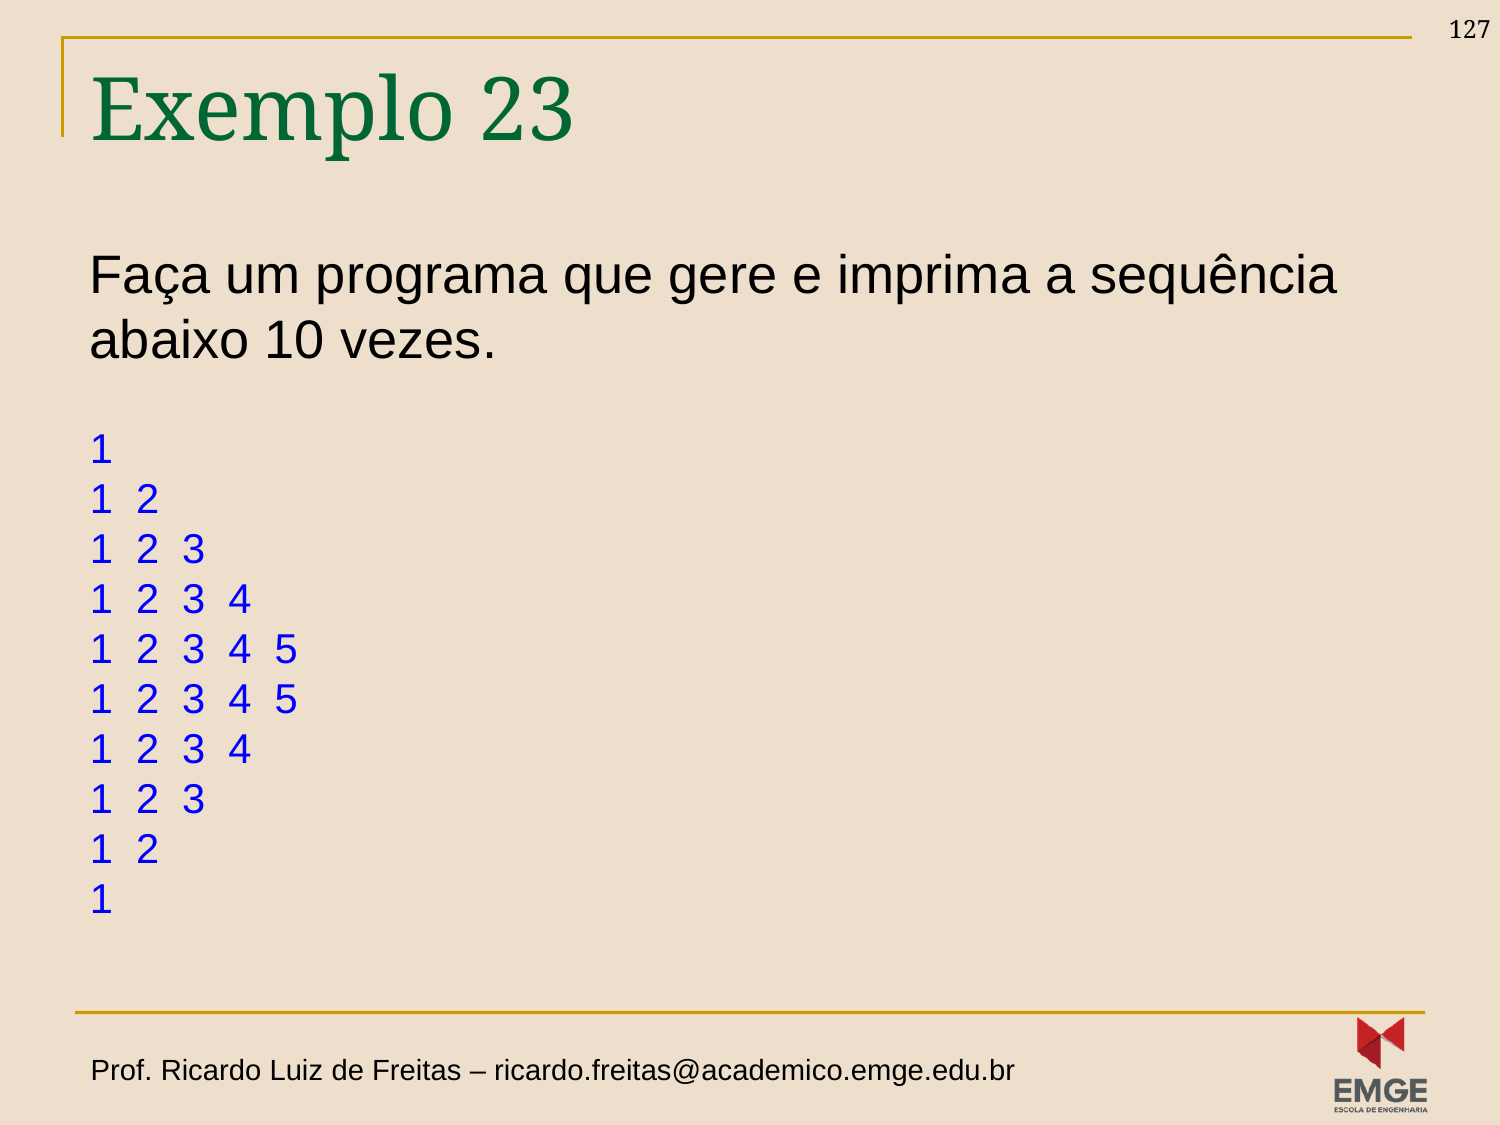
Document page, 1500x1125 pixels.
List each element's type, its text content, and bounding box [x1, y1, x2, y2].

picture [1328, 1012, 1433, 1116]
title Exemplo 23 [75, 45, 1425, 233]
slide_number 127 [1392, 0, 1500, 55]
list Faça um programa que gere e imprima a sequência abaixo 10 vezes. 1 1 2 1 2 3 1 2 3 4 1 2 3 4 5 1 2 3 4 5 1 2 3 4 1 2 3 1 2 1 [74, 231, 1394, 941]
